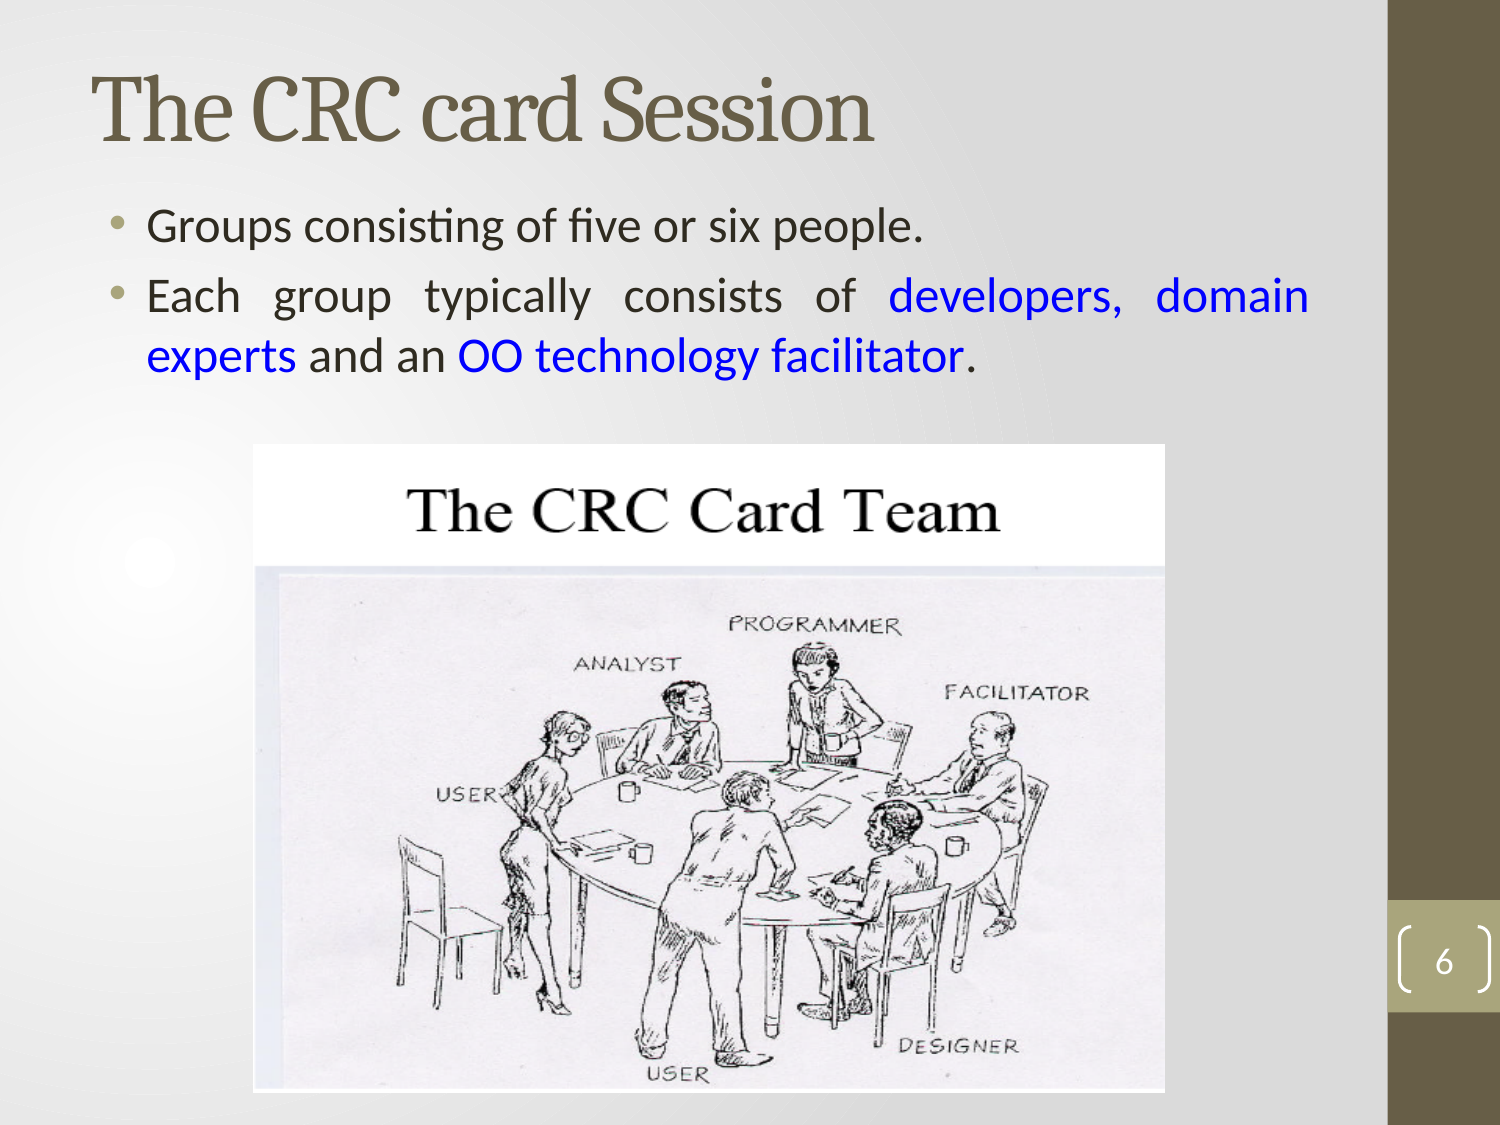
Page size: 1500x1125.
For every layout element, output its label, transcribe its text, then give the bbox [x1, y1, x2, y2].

picture [253, 443, 1166, 1094]
slide_number 6 [1397, 925, 1492, 994]
list Groups consisting of five or six people. Each group typically consists of developers, domain experts and an OO technology facilitator. [75, 184, 1325, 1050]
title The CRC card Session [75, 45, 1325, 161]
